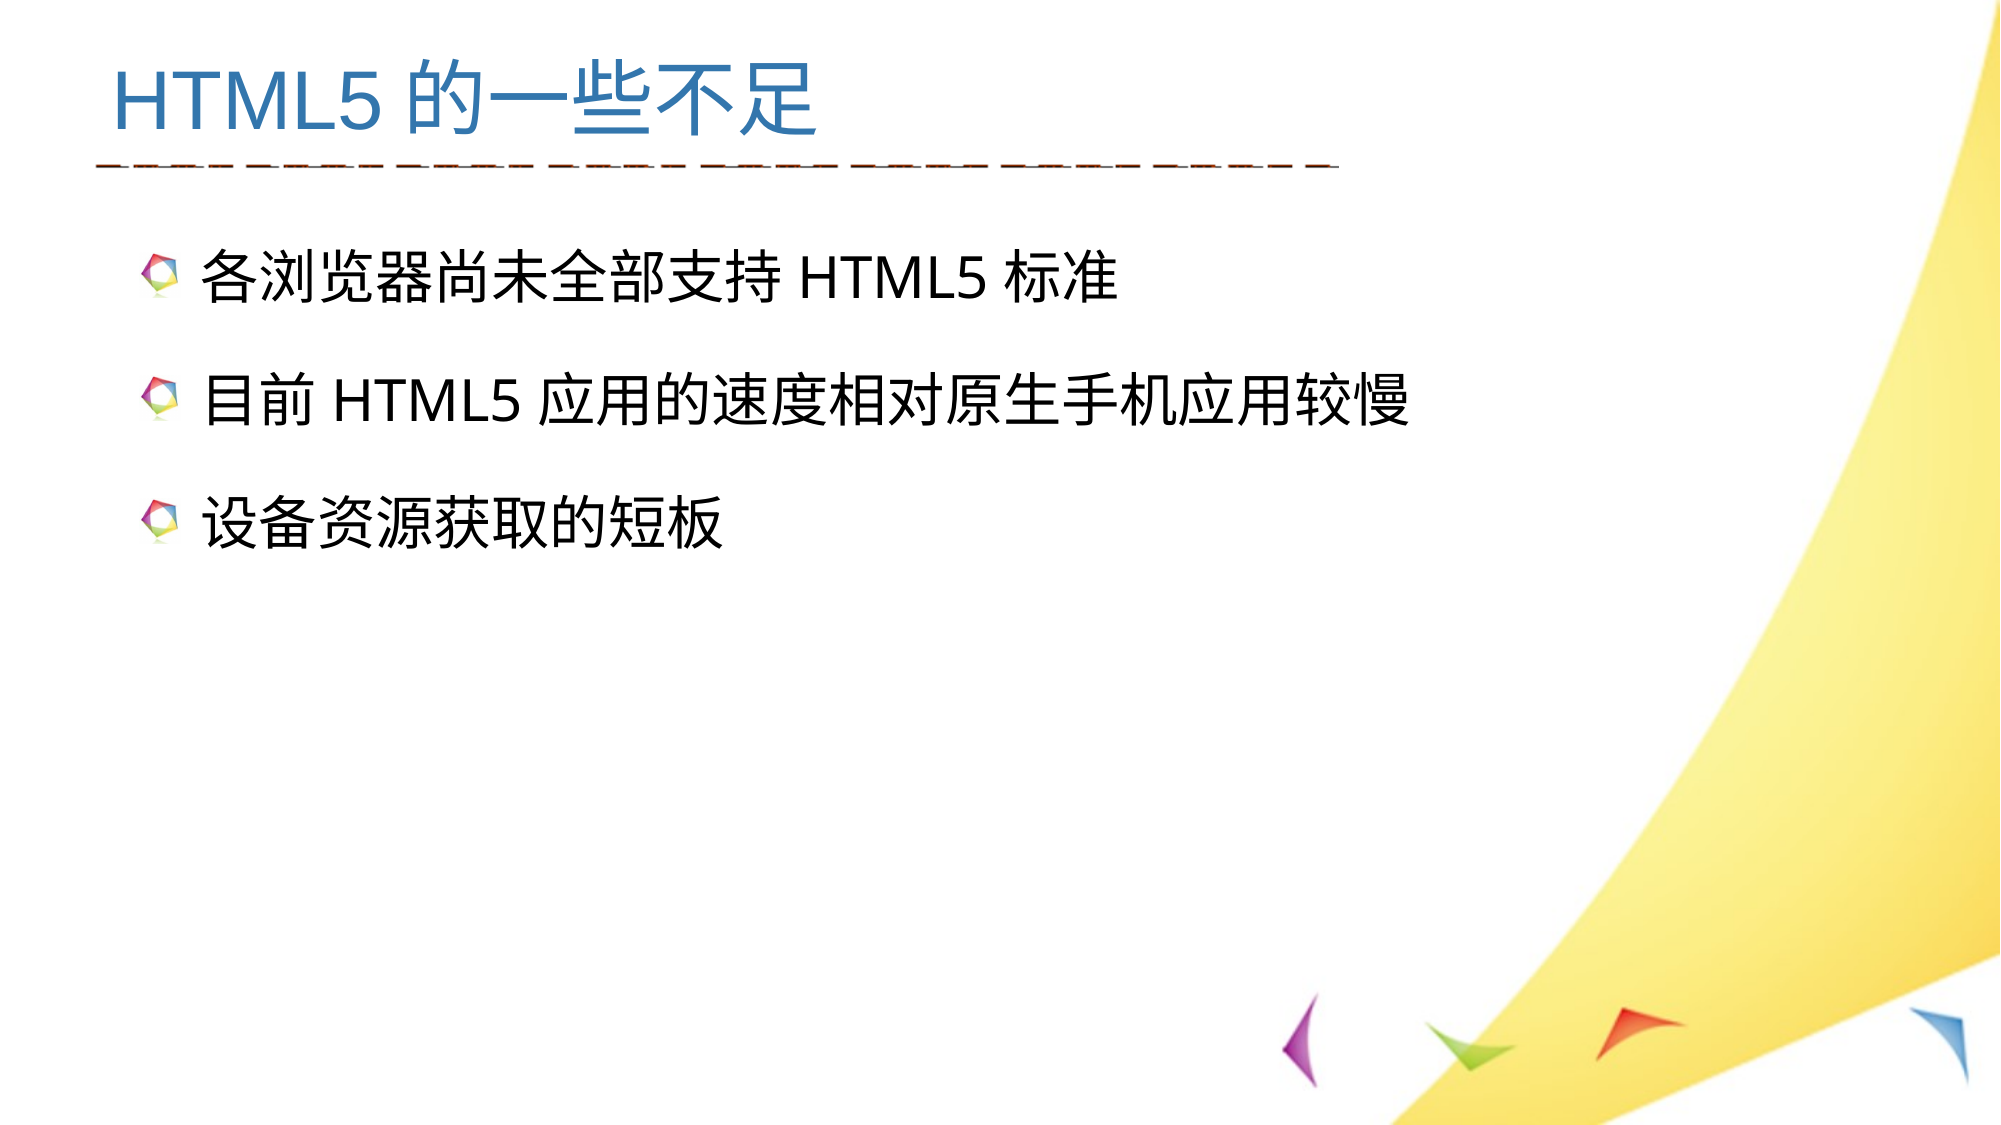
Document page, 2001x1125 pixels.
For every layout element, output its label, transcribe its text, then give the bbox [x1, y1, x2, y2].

list 各浏览器尚未全部支持HTML5标准 目前HTML5应用的速度相对原生手机应用较慢 设备资源获取的短板 [124, 204, 1855, 967]
picture [139, 252, 181, 298]
picture [139, 375, 181, 421]
list HTML5的一些不足 [96, 38, 1441, 141]
picture [88, 0, 2000, 1125]
picture [139, 498, 181, 544]
